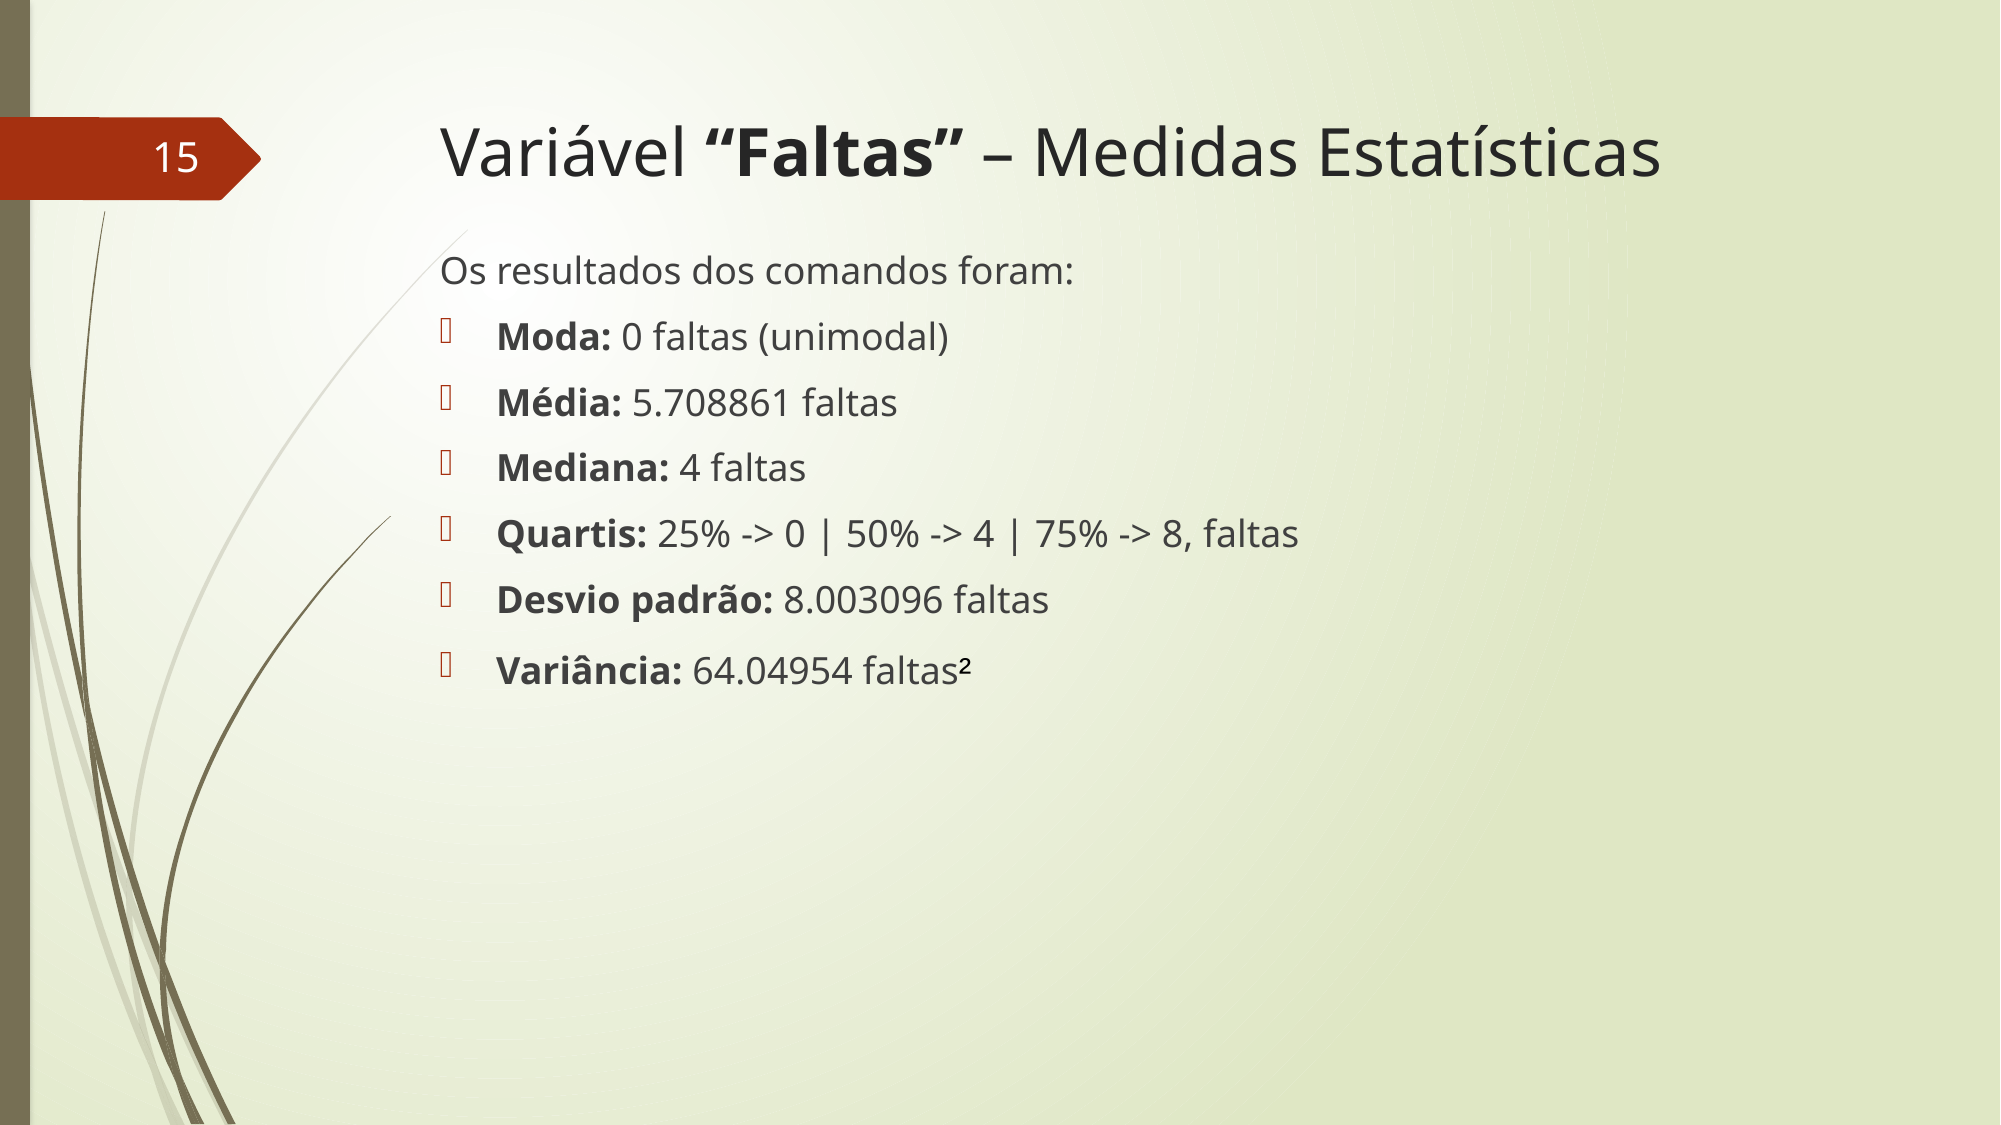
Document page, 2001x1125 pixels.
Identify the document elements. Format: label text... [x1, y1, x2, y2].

text_box [449, 252, 1913, 873]
text_box Os resultados dos comandos foram: Moda: 0 faltas (unimodal) Média: 5.708861 faltas Mediana: 4 faltas Quartis: 25% -> 0 | 50% -> 4 | 75% -> 8, faltas Desvio padrão: 8.003096 faltas Variância: 64.04954 faltas² [424, 239, 1863, 859]
title Variável “Faltas” – Medidas Estatísticas [425, 102, 1939, 222]
slide_number 15 [87, 129, 216, 190]
